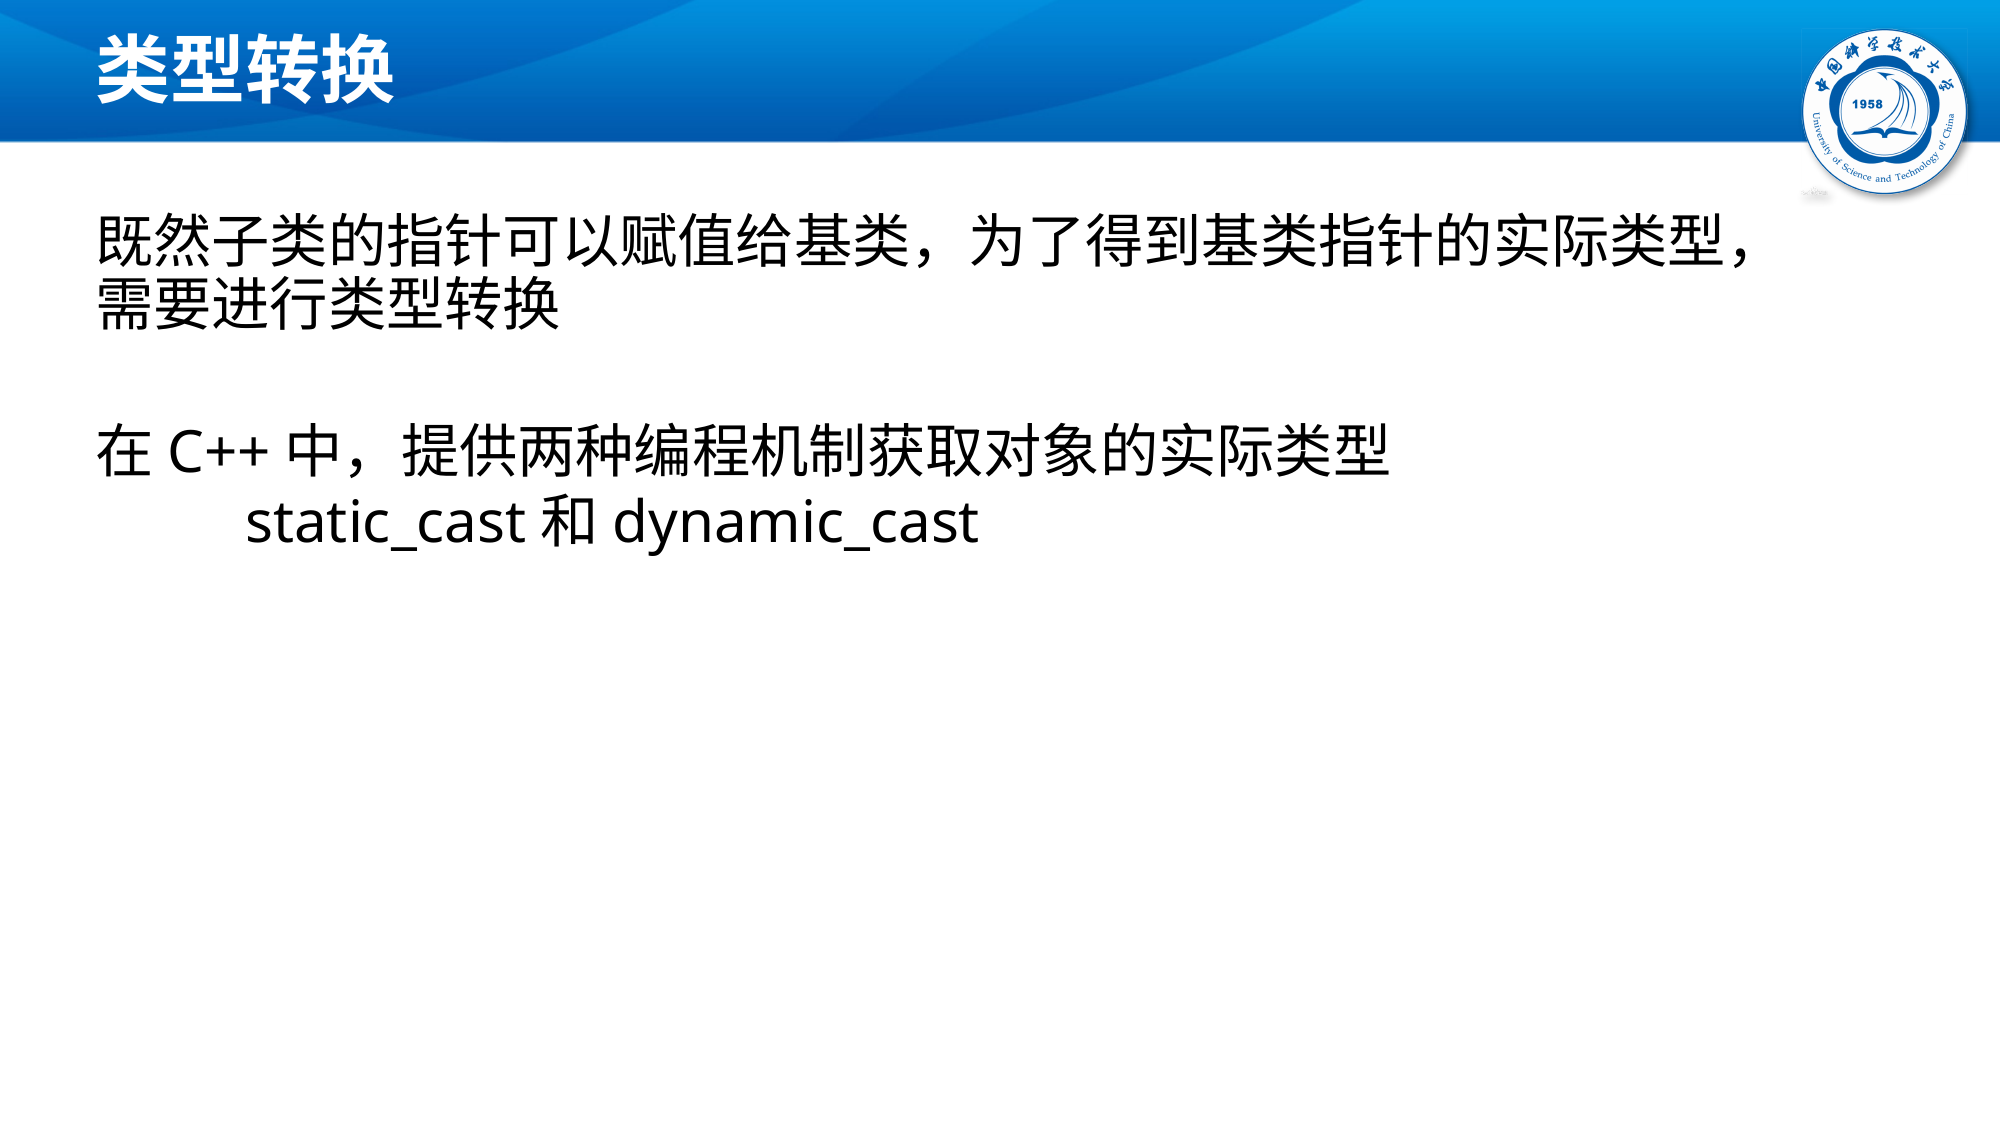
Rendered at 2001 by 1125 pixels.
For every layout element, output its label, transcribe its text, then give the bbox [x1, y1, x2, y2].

list 既然子类的指针可以赋值给基类，为了得到基类指针的实际类型，需要进行类型转换 [80, 204, 1758, 363]
text_box 在C++中，提供两种编程机制获取对象的实际类型 static_cast和dynamic_cast [80, 406, 1703, 562]
title 类型转换 [80, 22, 1619, 124]
picture [0, 0, 2000, 204]
